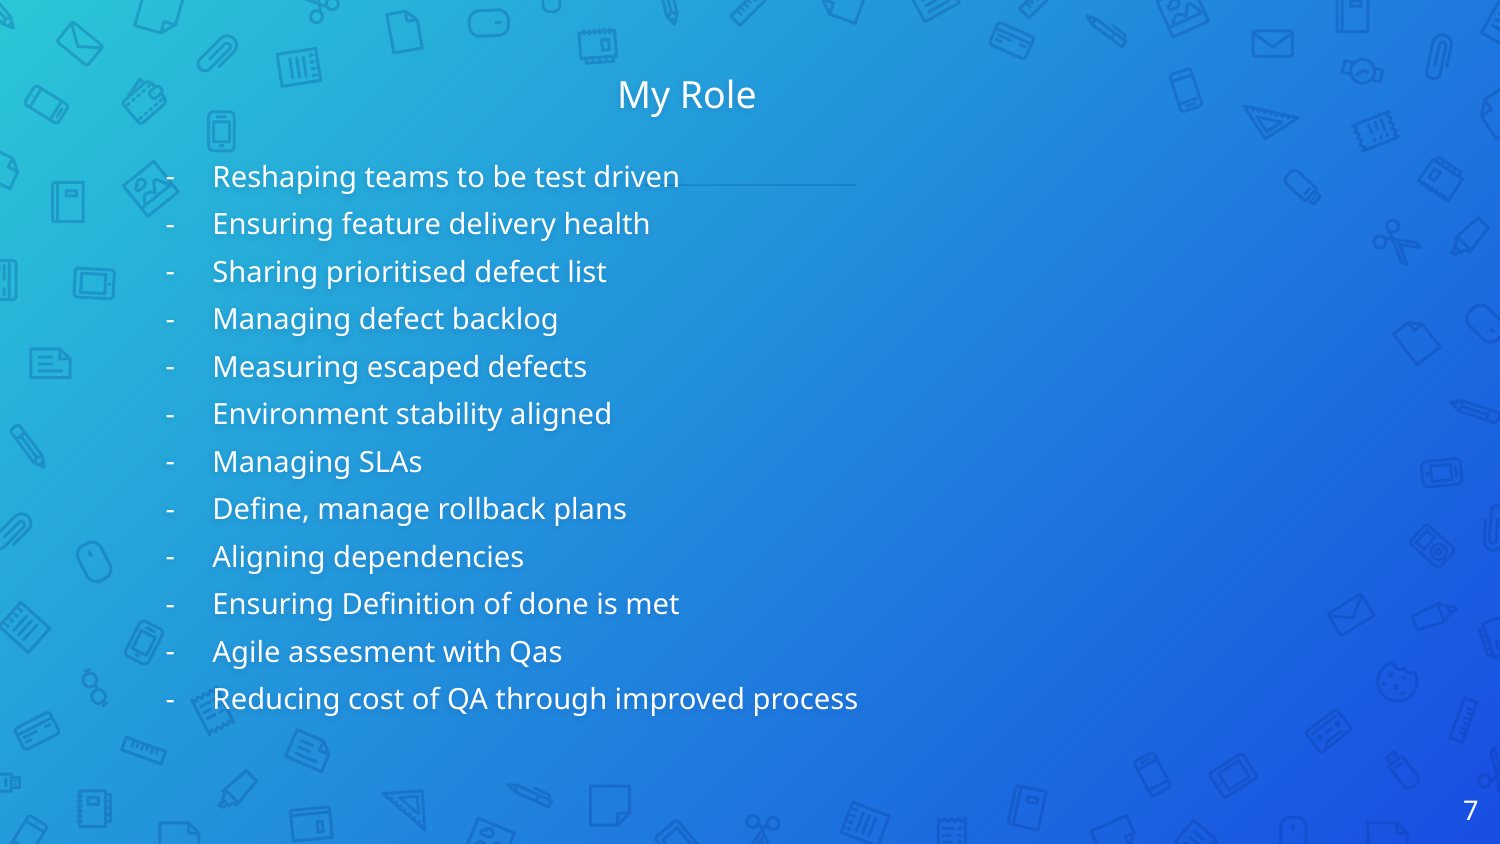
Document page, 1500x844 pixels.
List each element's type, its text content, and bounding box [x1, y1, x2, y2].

list Reshaping teams to be test driven Ensuring feature delivery health Sharing prioritised defect list Managing defect backlog Measuring escaped defects Environment stability aligned Managing SLAs Define, manage rollback plans Aligning dependencies Ensuring Definition of done is met Agile assesment with Qas Reducing cost of QA through improved process [150, 143, 1318, 780]
slide_number 7 [1403, 779, 1494, 844]
title My Role [120, 40, 1255, 131]
